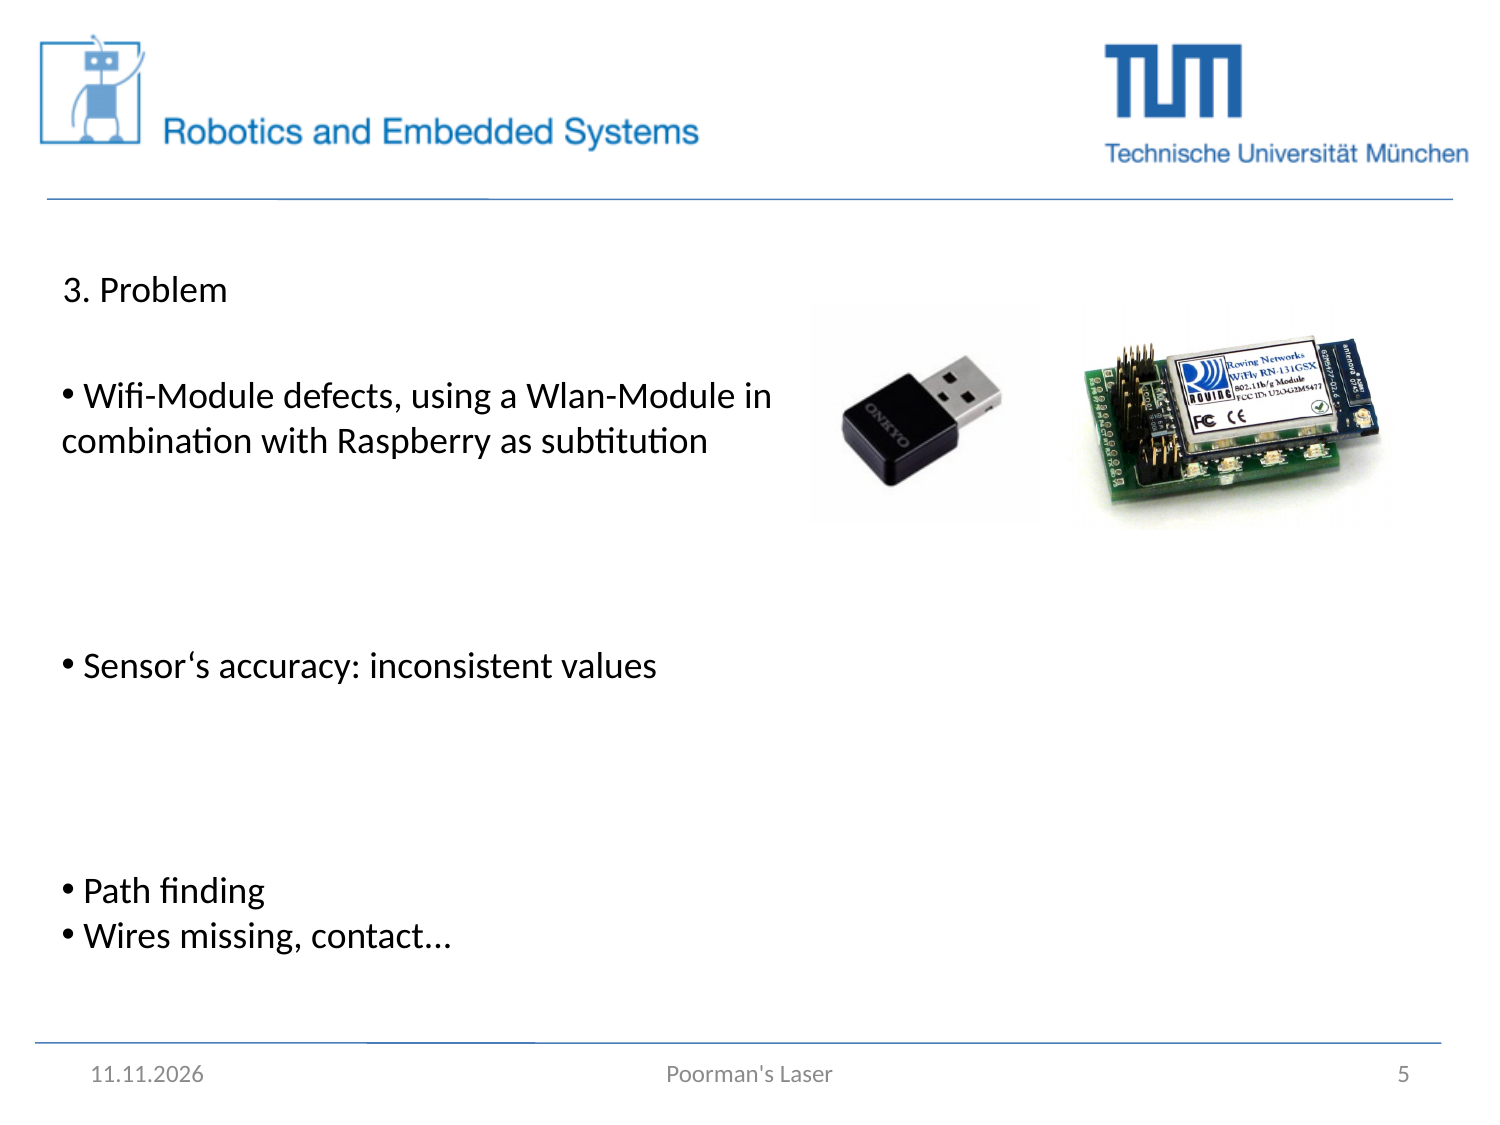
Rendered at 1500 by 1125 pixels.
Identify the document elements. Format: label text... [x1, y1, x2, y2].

slide_number 5 [1074, 1051, 1425, 1103]
text_box Wifi-Module defects, using a Wlan-Module in combination with Raspberry as subtitution Sensor‘s accuracy: inconsistent values Path finding Wires missing, contact... [46, 363, 832, 1008]
footer Poorman's Laser [512, 1051, 988, 1103]
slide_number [75, 1051, 425, 1103]
text_box 3. Problem [48, 257, 252, 318]
picture [810, 304, 1055, 526]
picture [1066, 304, 1395, 530]
picture [16, 23, 1500, 185]
